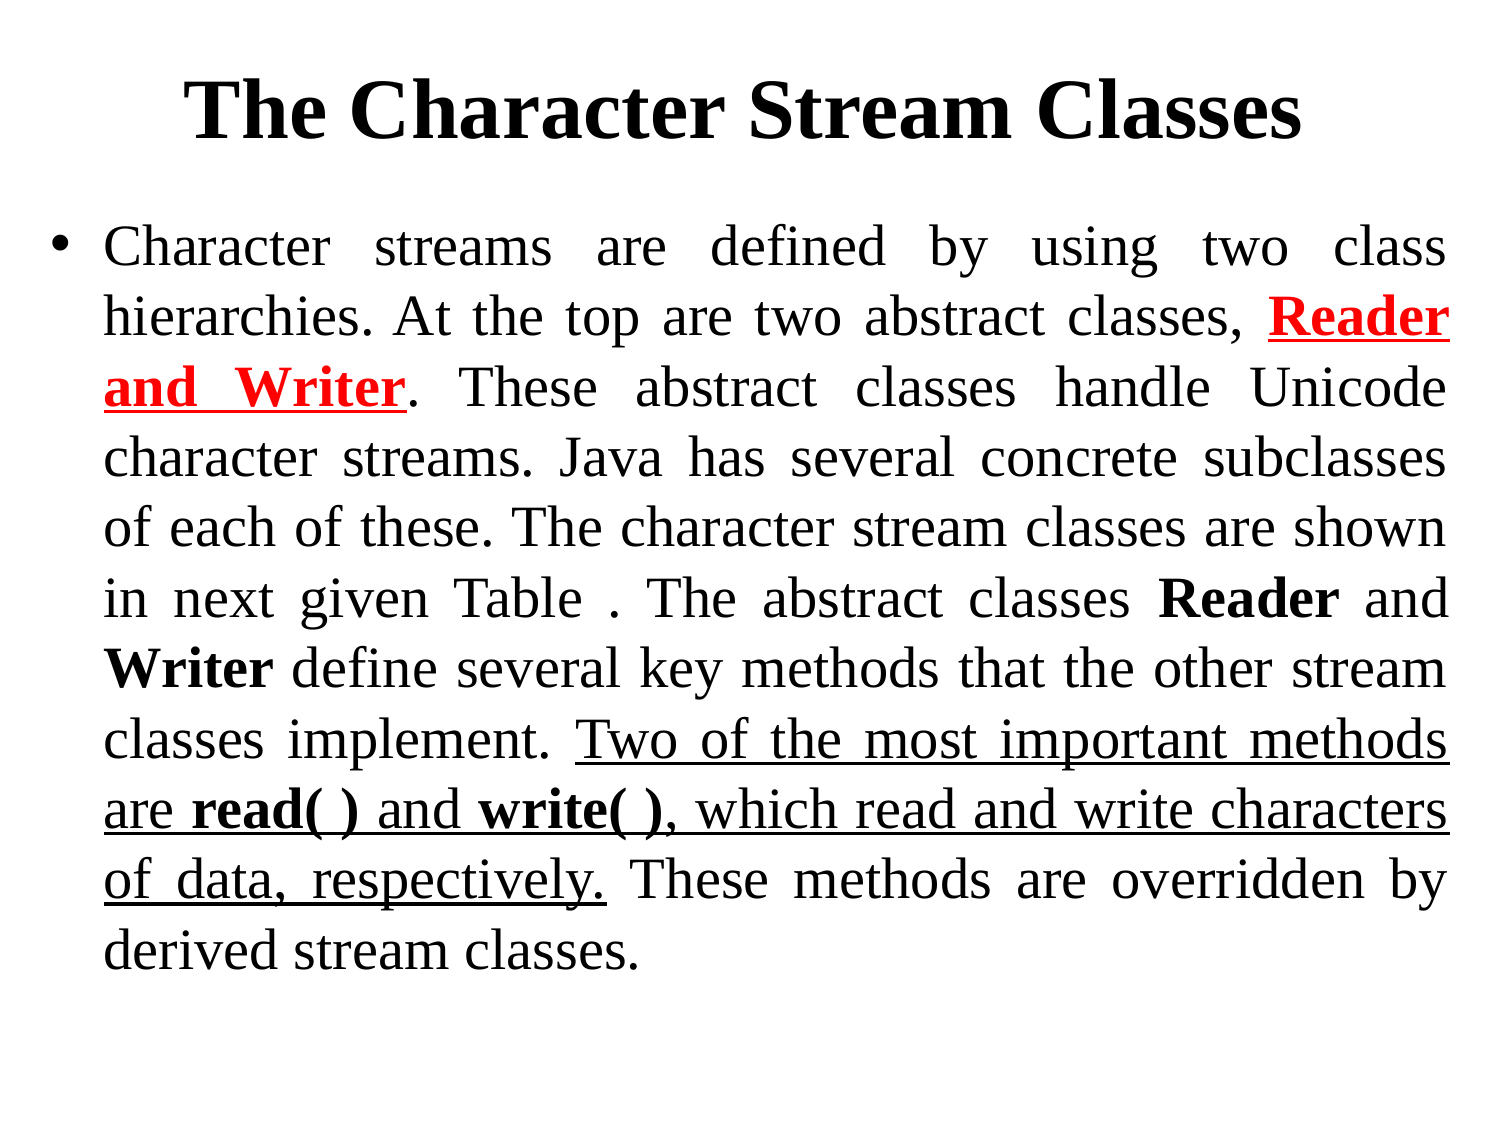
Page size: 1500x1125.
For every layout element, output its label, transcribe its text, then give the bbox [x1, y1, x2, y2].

list Character streams are defined by using two class hierarchies. At the top are two abstract classes, Reader and Writer. These abstract classes handle Unicode character streams. Java has several concrete subclasses of each of these. The character stream classes are shown in next given Table . The abstract classes Reader and Writer define several key methods that the other stream classes implement. Two of the most important methods are read( ) and write( ), which read and write characters of data, respectively. These methods are overridden by derived stream classes. [35, 199, 1465, 1005]
title The Character Stream Classes [35, 45, 1454, 164]
